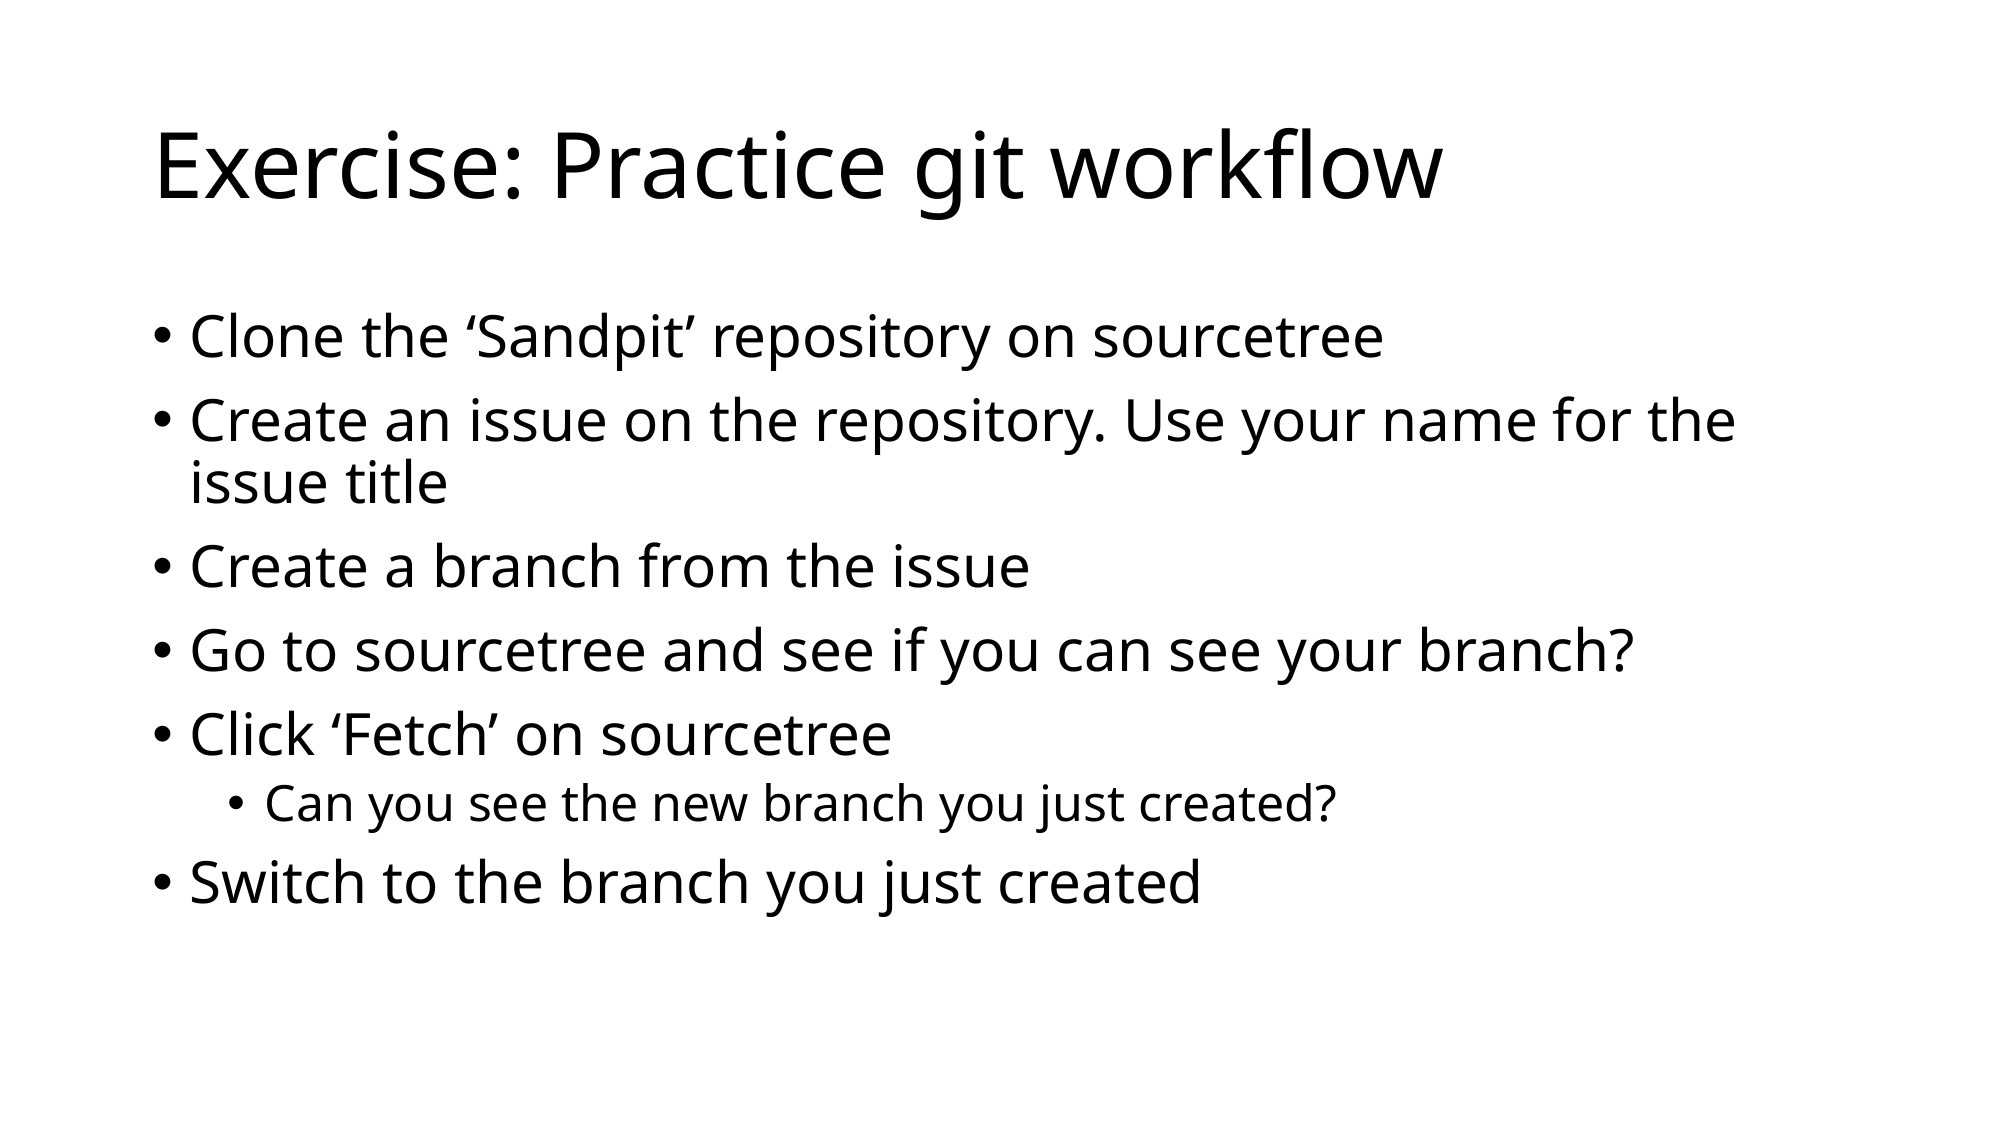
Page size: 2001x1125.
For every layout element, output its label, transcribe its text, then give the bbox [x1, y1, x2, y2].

title Exercise: Practice git workflow [137, 59, 1863, 278]
list Clone the ‘Sandpit’ repository on sourcetree Create an issue on the repository. Use your name for the issue title Create a branch from the issue Go to sourcetree and see if you can see your branch? Click ‘Fetch’ on sourcetree Can you see the new branch you just created? Switch to the branch you just created [137, 299, 1863, 1014]
